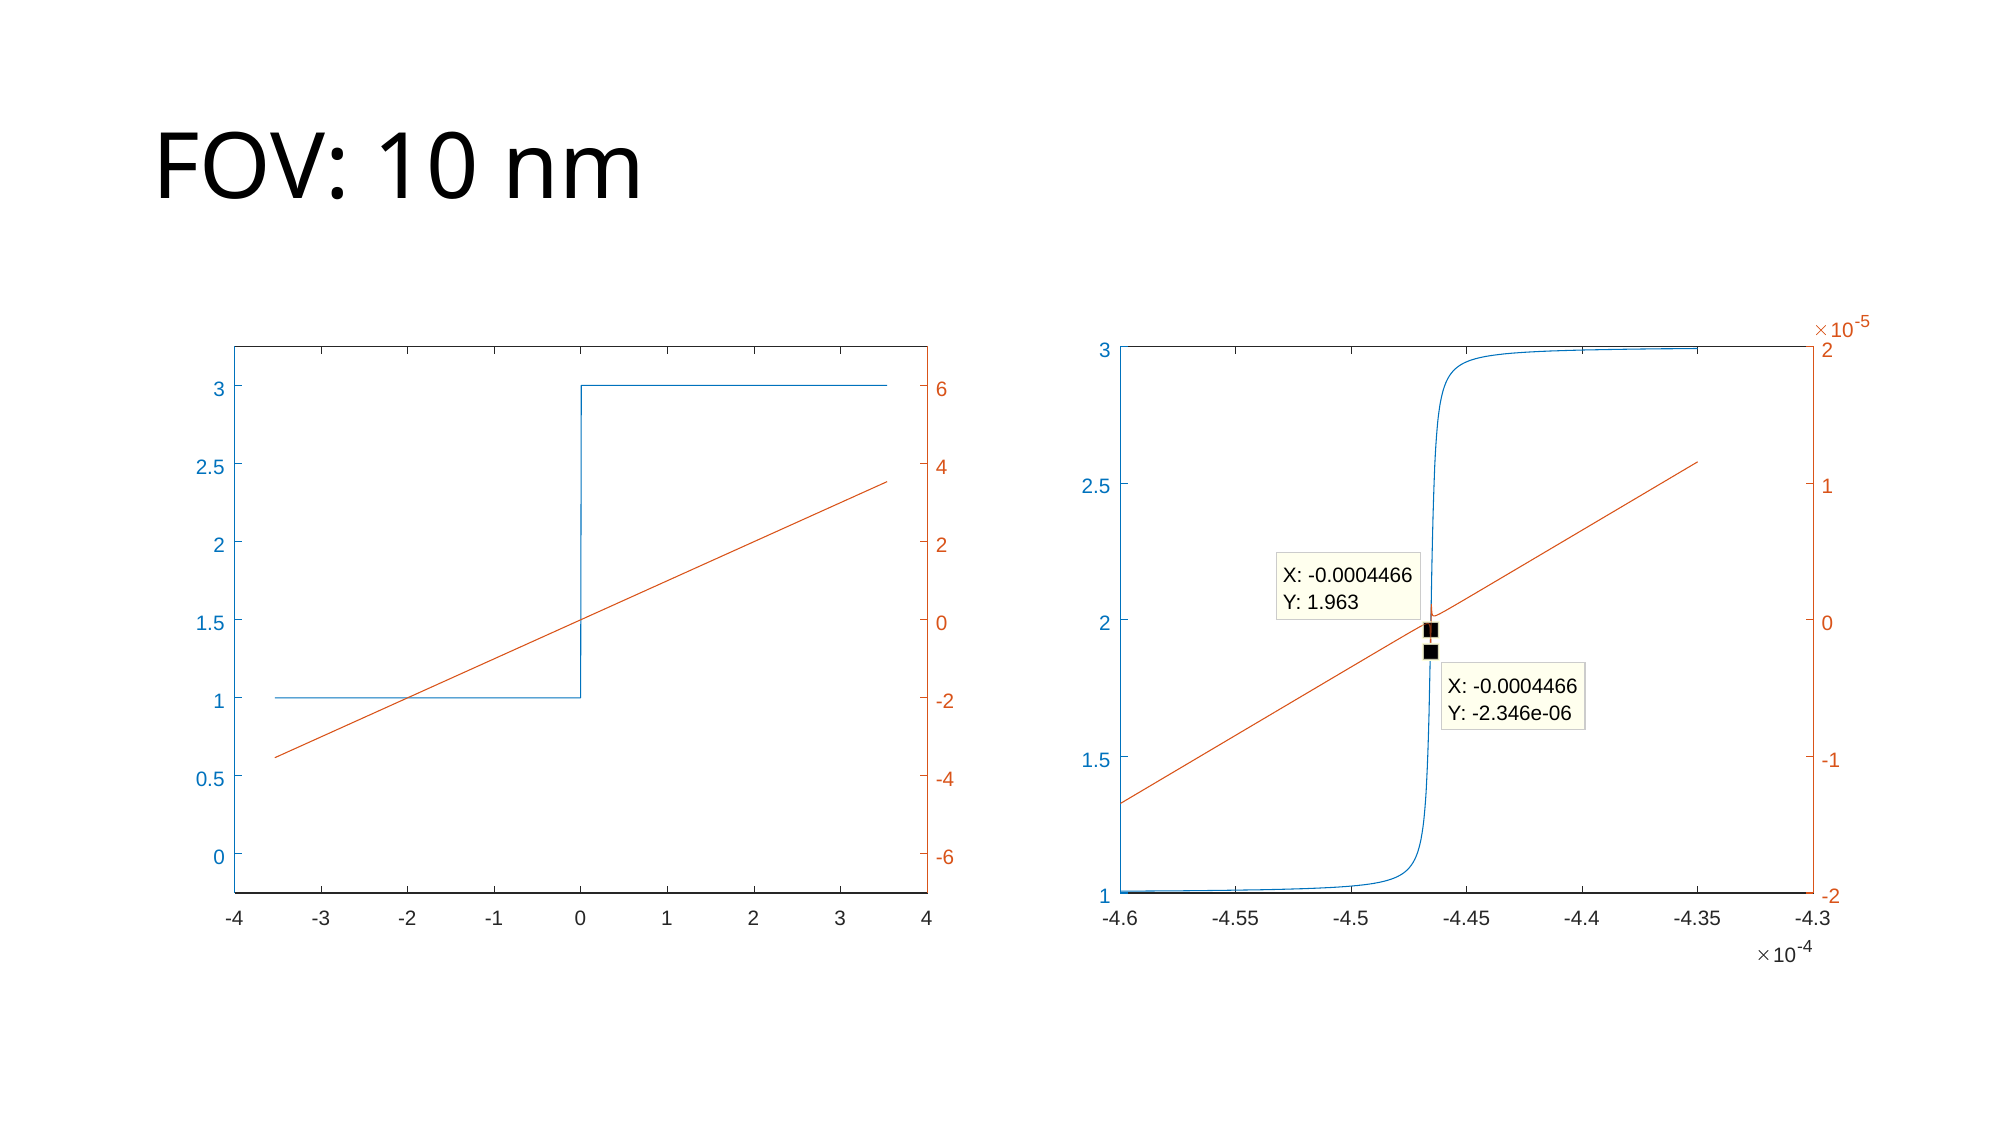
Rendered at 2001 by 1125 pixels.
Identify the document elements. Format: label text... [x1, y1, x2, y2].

picture [118, 295, 1897, 965]
title FOV: 10 nm [137, 59, 1863, 278]
